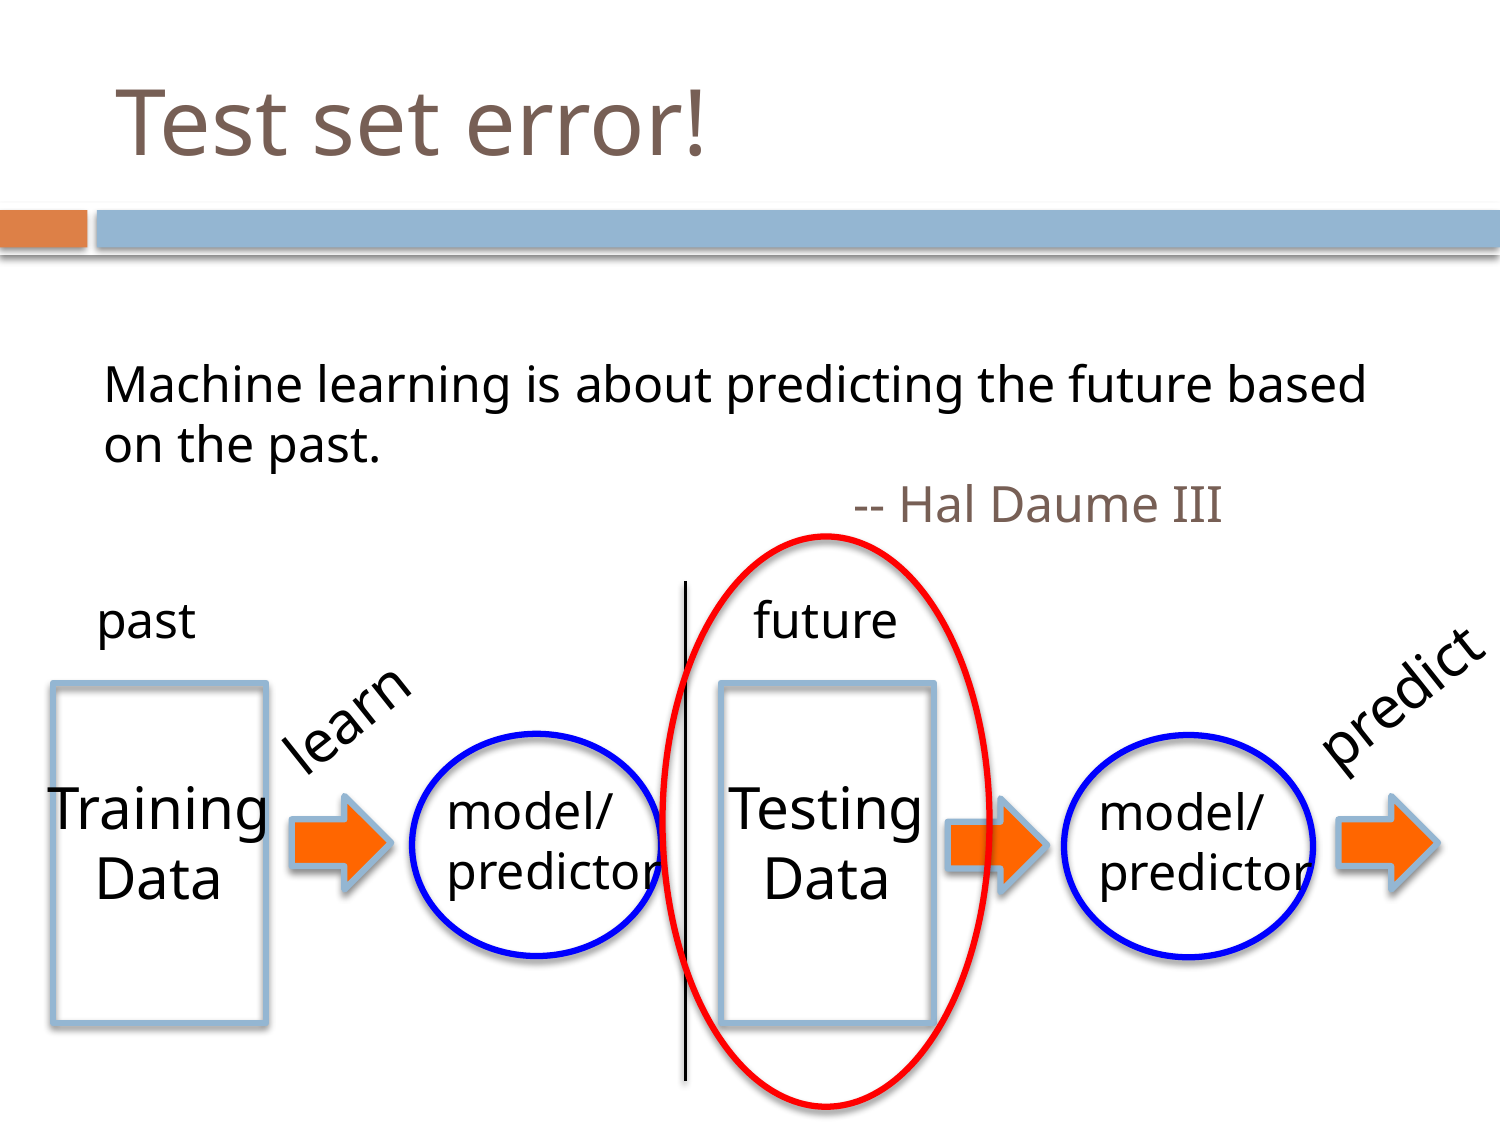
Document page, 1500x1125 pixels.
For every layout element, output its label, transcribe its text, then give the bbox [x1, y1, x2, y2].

text_box [661, 690, 680, 953]
text_box [52, 919, 267, 1024]
title Test set error! [100, 37, 1438, 200]
text_box predict [1285, 592, 1500, 797]
text_box learn [253, 630, 439, 803]
text_box [290, 795, 392, 891]
text_box [411, 784, 431, 906]
text_box model/ predictor [431, 772, 663, 907]
text_box Training Data [32, 763, 285, 919]
text_box Machine learning is about predicting the future based on the past. -- Hal Daume III [88, 345, 1449, 541]
text_box [1337, 795, 1439, 891]
text_box [441, 732, 632, 772]
text_box [1084, 909, 1293, 959]
text_box [690, 535, 991, 1108]
text_box past [81, 580, 212, 656]
text_box [1063, 785, 1083, 907]
text_box [432, 907, 641, 957]
text_box [1093, 734, 1284, 773]
text_box [52, 682, 267, 763]
text_box [991, 797, 1048, 893]
text_box model/ predictor [1083, 773, 1329, 909]
